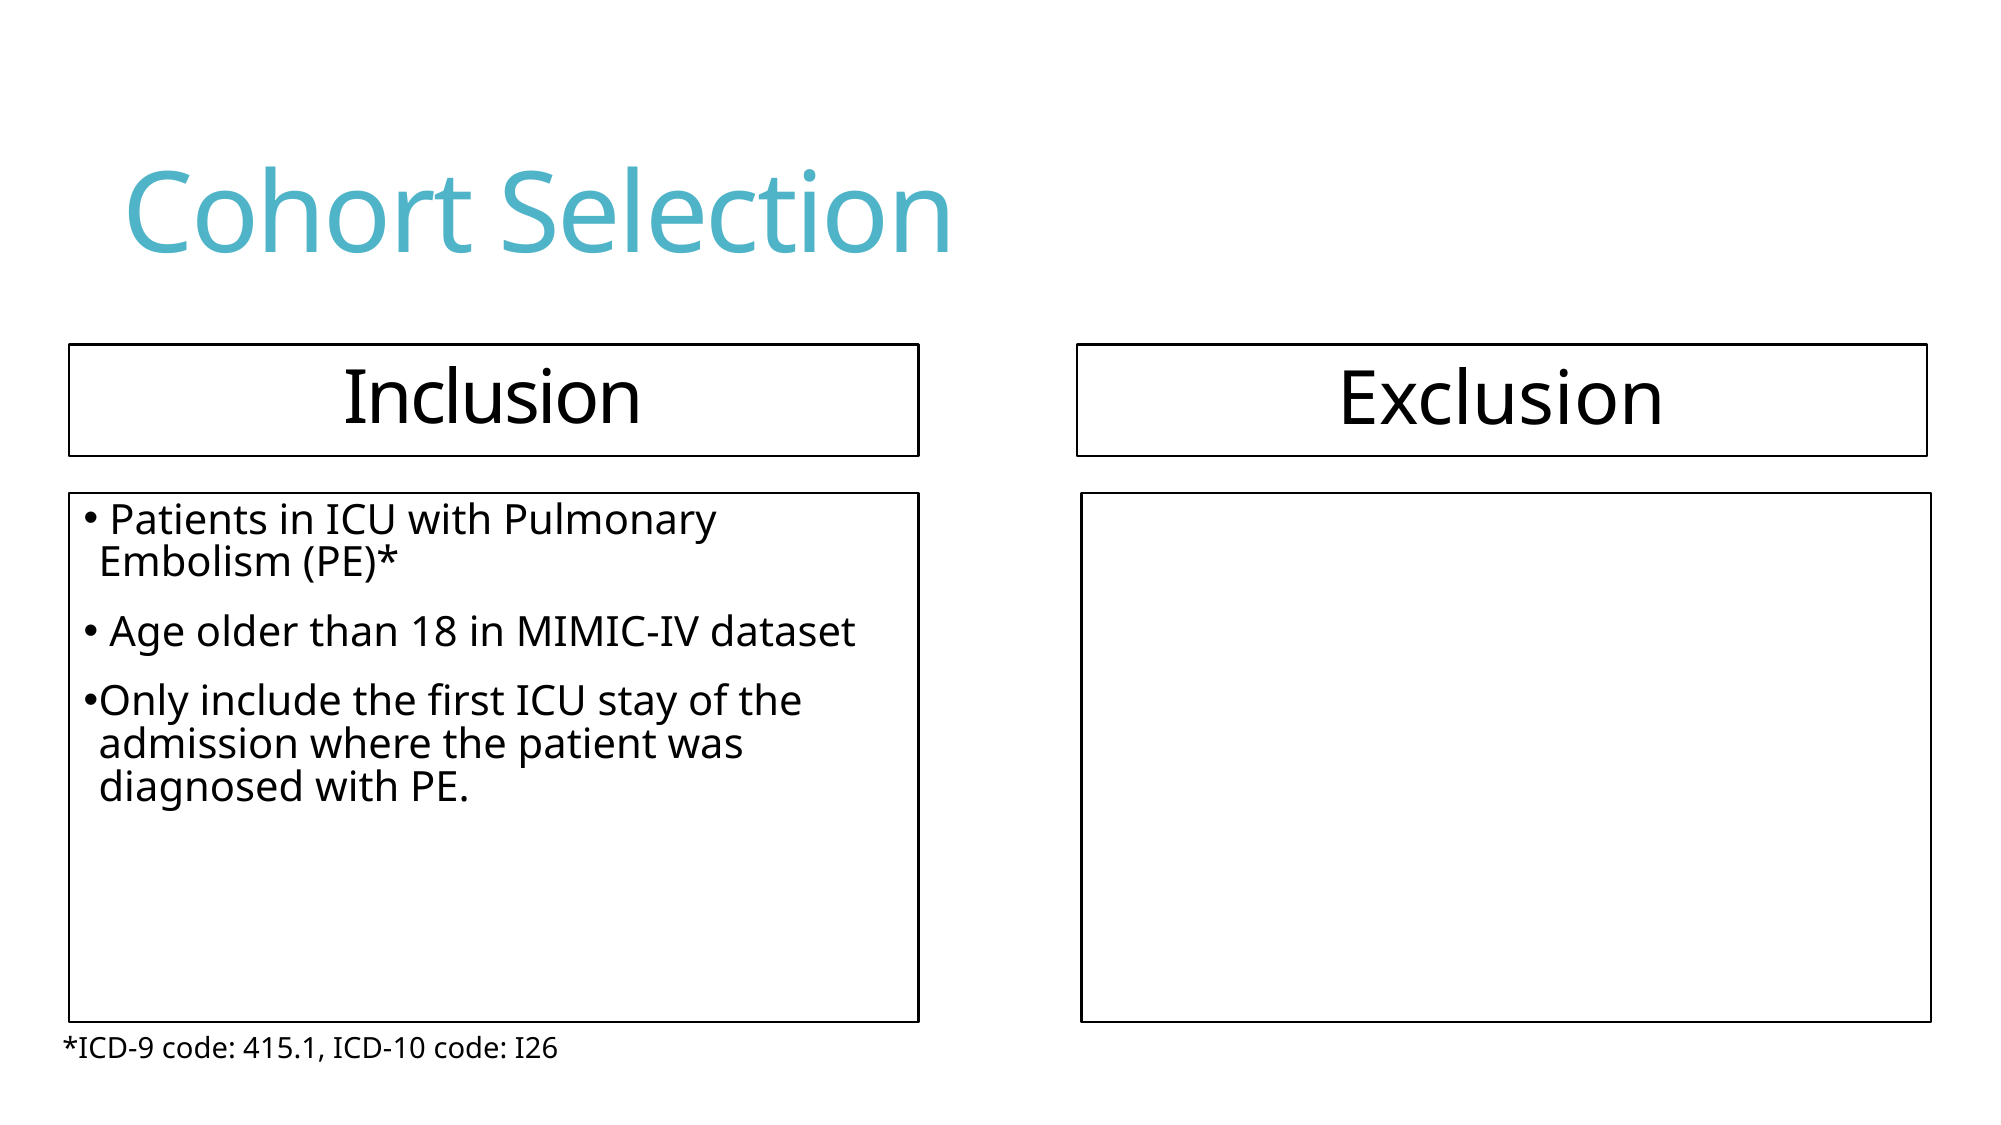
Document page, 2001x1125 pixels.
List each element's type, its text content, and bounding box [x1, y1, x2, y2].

text_box Inclusion [68, 343, 920, 457]
text_box [1080, 492, 1932, 1023]
text_box Exclusion [1076, 343, 1928, 457]
title Cohort Selection [107, 81, 1875, 354]
text_box *ICD-9 code: 415.1, ICD-10 code: I26 [47, 1022, 805, 1072]
list Patients in ICU with Pulmonary Embolism (PE)* Age older than 18 in MIMIC-IV dataset Only include the first ICU stay of the admission where the patient was diagnosed with PE. [68, 492, 920, 1023]
